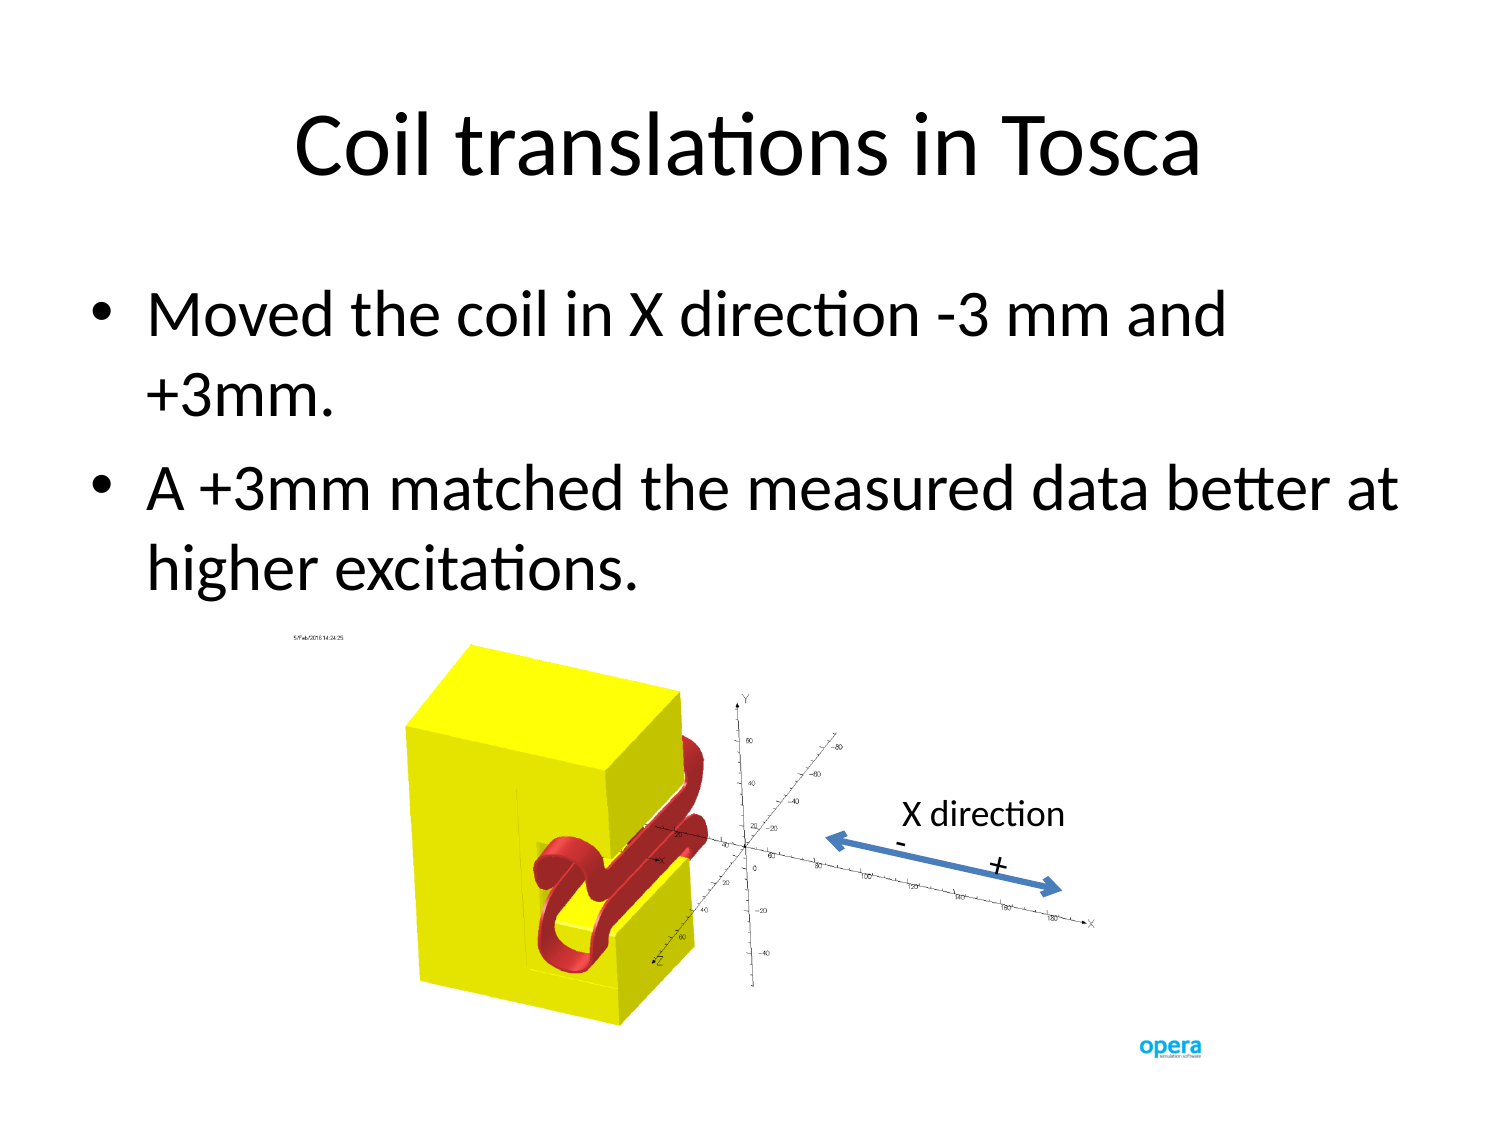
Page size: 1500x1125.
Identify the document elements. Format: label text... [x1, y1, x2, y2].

list Moved the coil in X direction -3 mm and +3mm. A +3mm matched the measured data better at higher excitations. [75, 262, 1425, 1005]
picture [287, 633, 1203, 1061]
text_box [824, 837, 1063, 891]
title Coil translations in Tosca [75, 45, 1425, 233]
